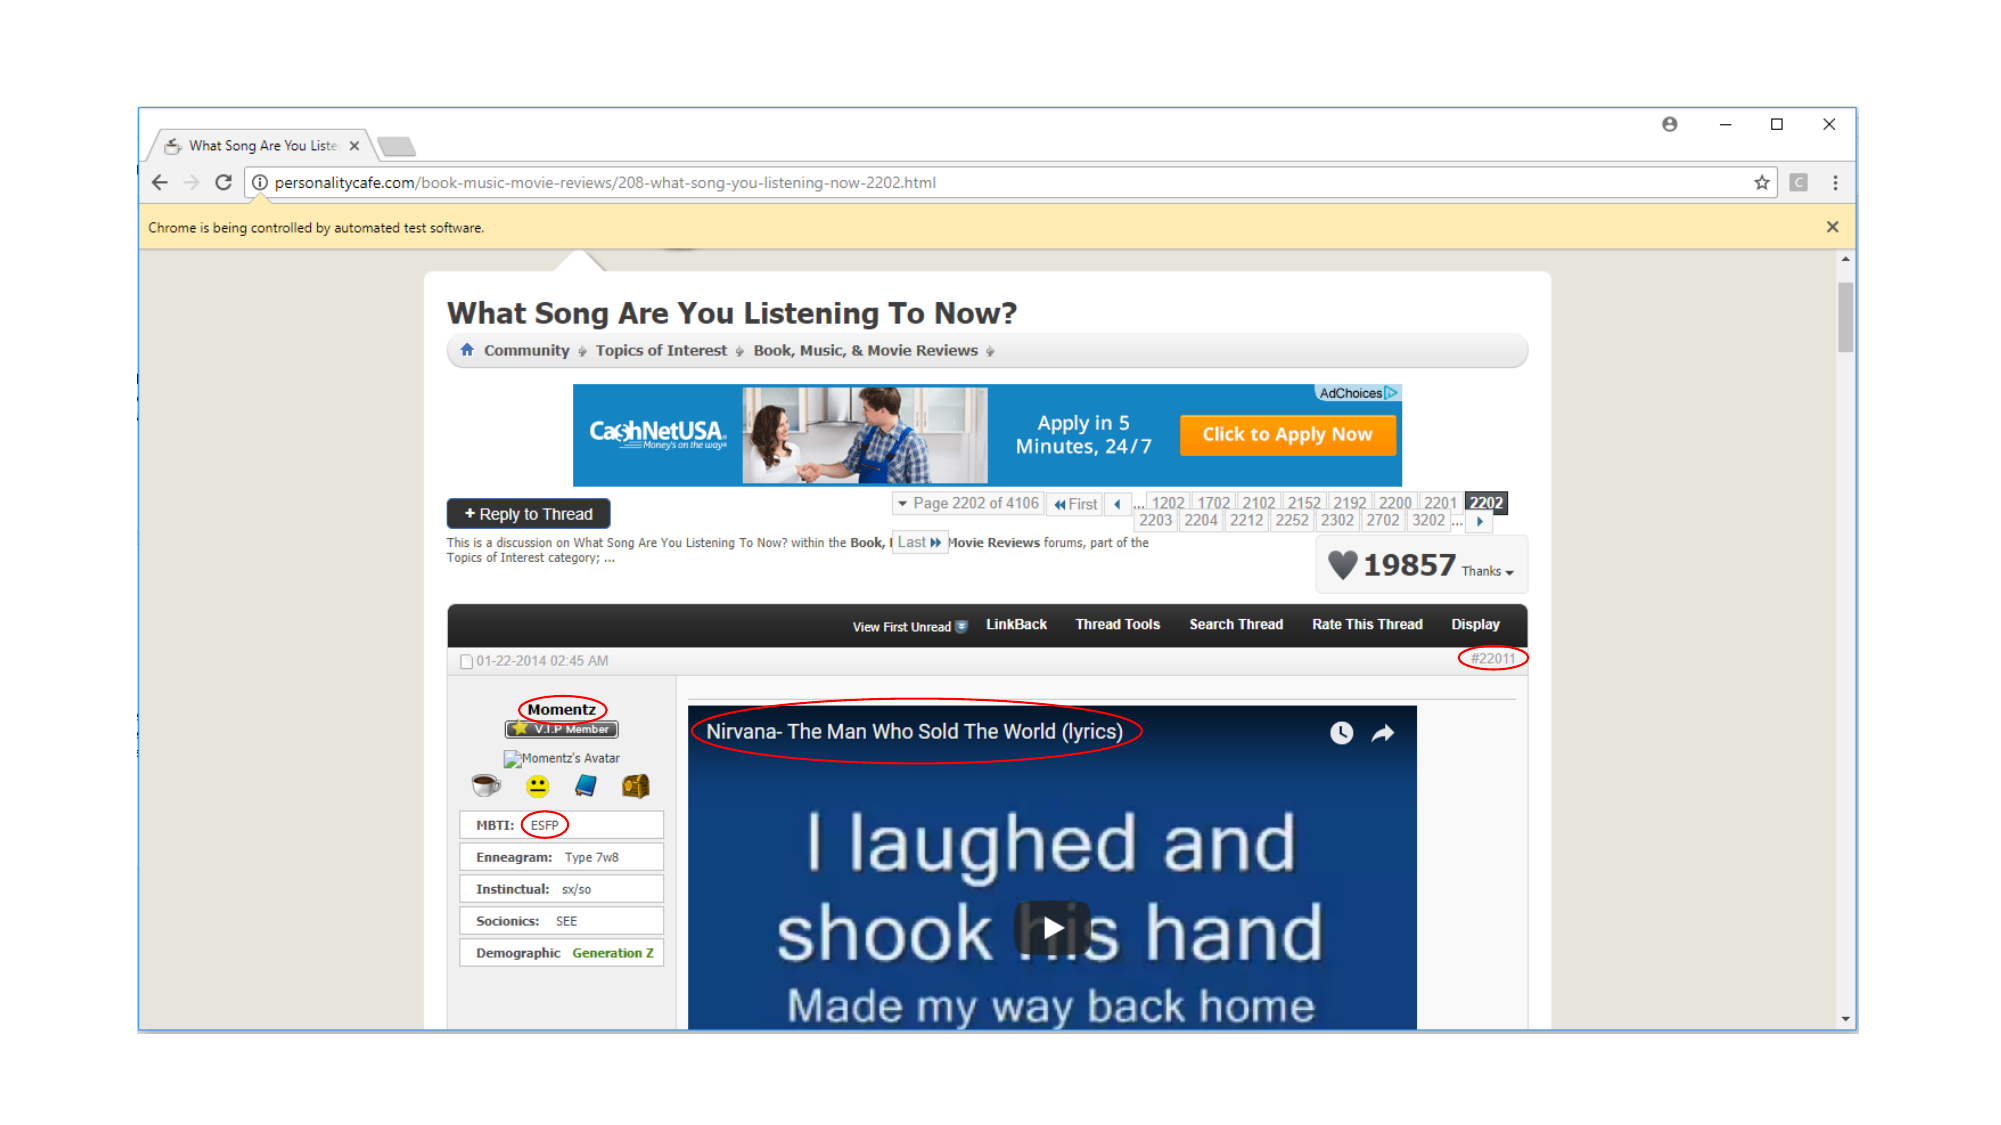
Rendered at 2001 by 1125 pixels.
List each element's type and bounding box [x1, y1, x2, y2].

picture [137, 106, 1859, 1034]
